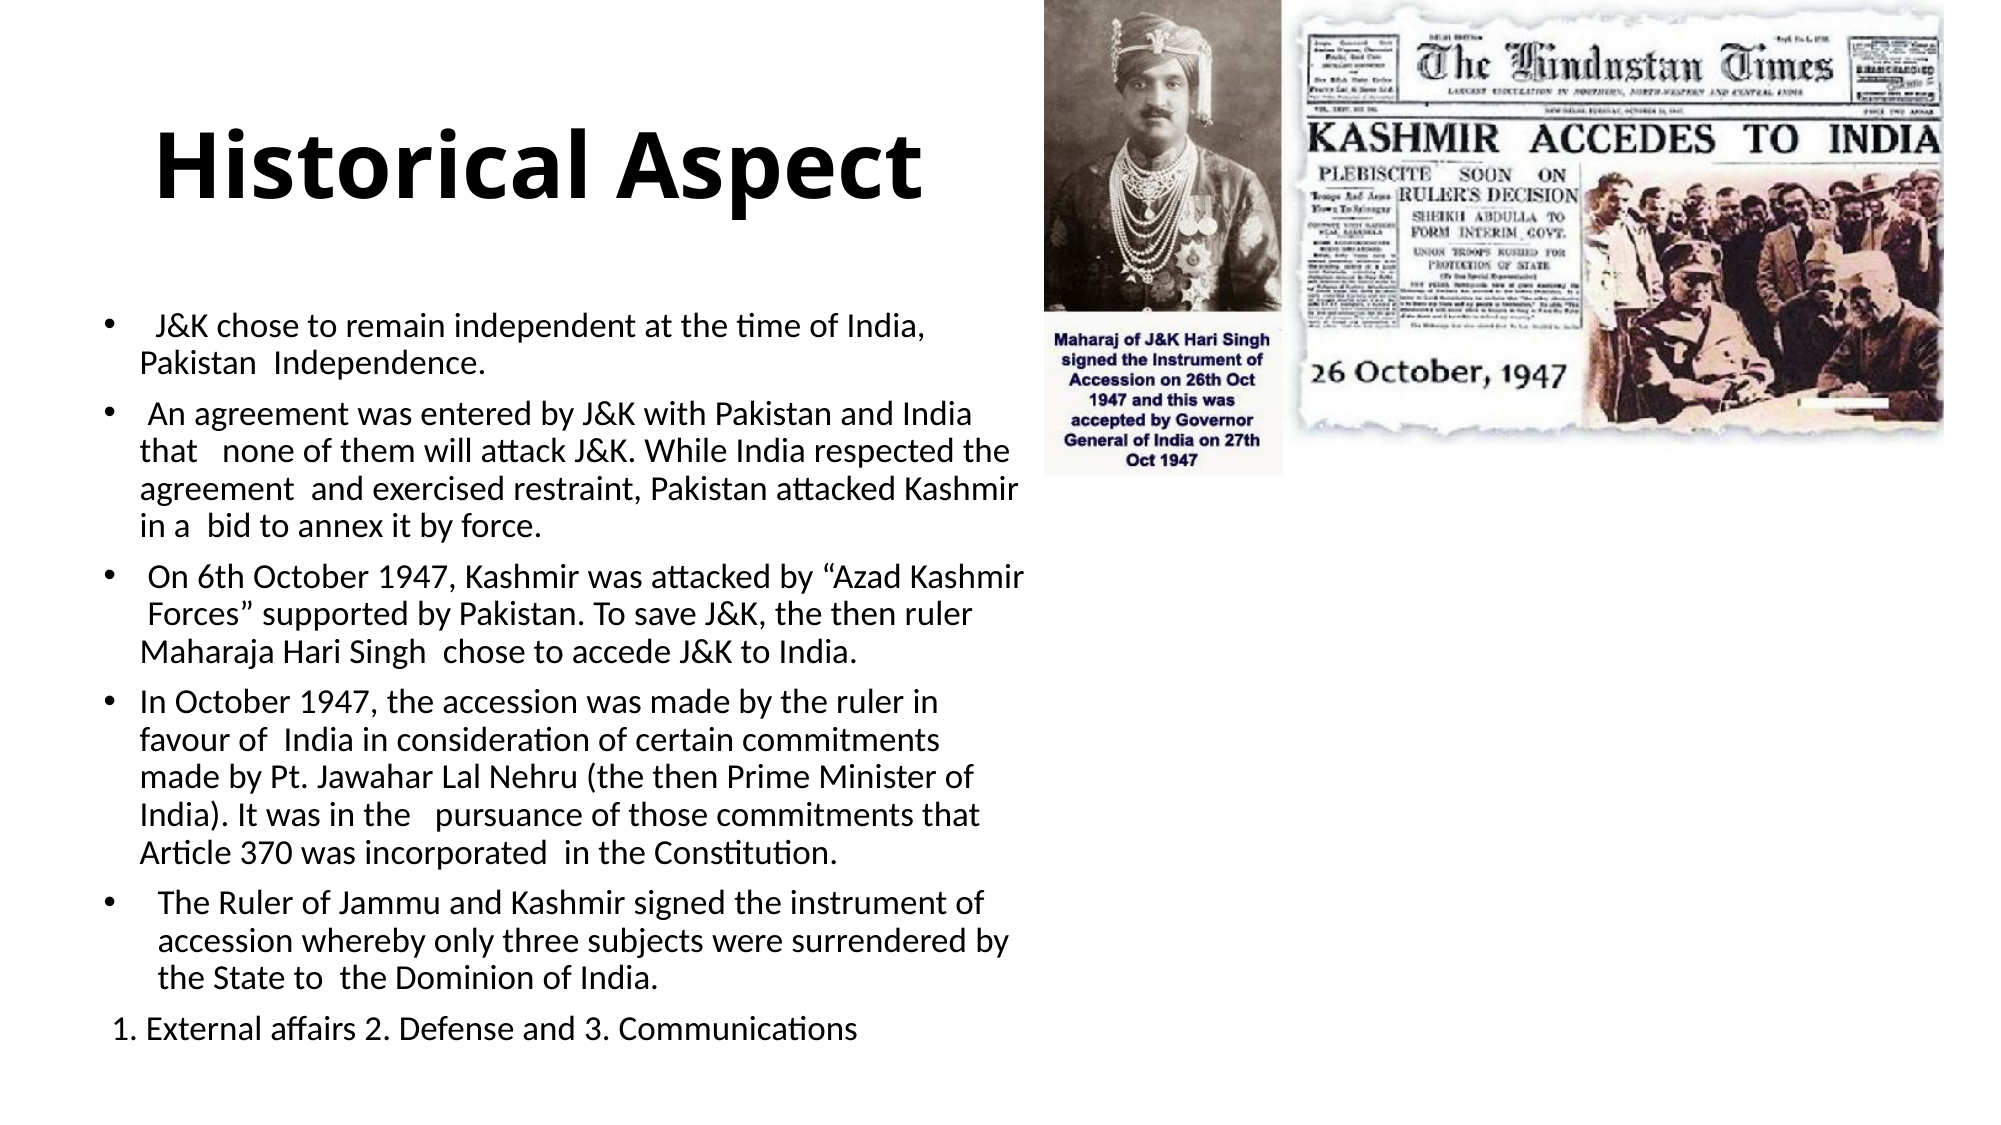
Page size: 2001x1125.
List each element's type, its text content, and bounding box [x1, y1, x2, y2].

list J&K chose to remain independent at the time of India, Pakistan Independence. An agreement was entered by J&K with Pakistan and India that none of them will attack J&K. While India respected the agreement and exercised restraint, Pakistan attacked Kashmir in a bid to annex it by force. On 6th October 1947, Kashmir was attacked by “Azad Kashmir Forces” supported by Pakistan. To save J&K, the then ruler Maharaja Hari Singh chose to accede J&K to India. In October 1947, the accession was made by the ruler in favour of India in consideration of certain commitments made by Pt. Jawahar Lal Nehru (the then Prime Minister of India). It was in the pursuance of those commitments that Article 370 was incorporated in the Constitution. The Ruler of Jammu and Kashmir signed the instrument of accession whereby only three subjects were surrendered by the State to the Dominion of India. 1. External affairs 2. Defense and 3. Communications [88, 299, 1045, 1066]
title Historical Aspect [137, 59, 1044, 278]
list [1044, 0, 1944, 477]
